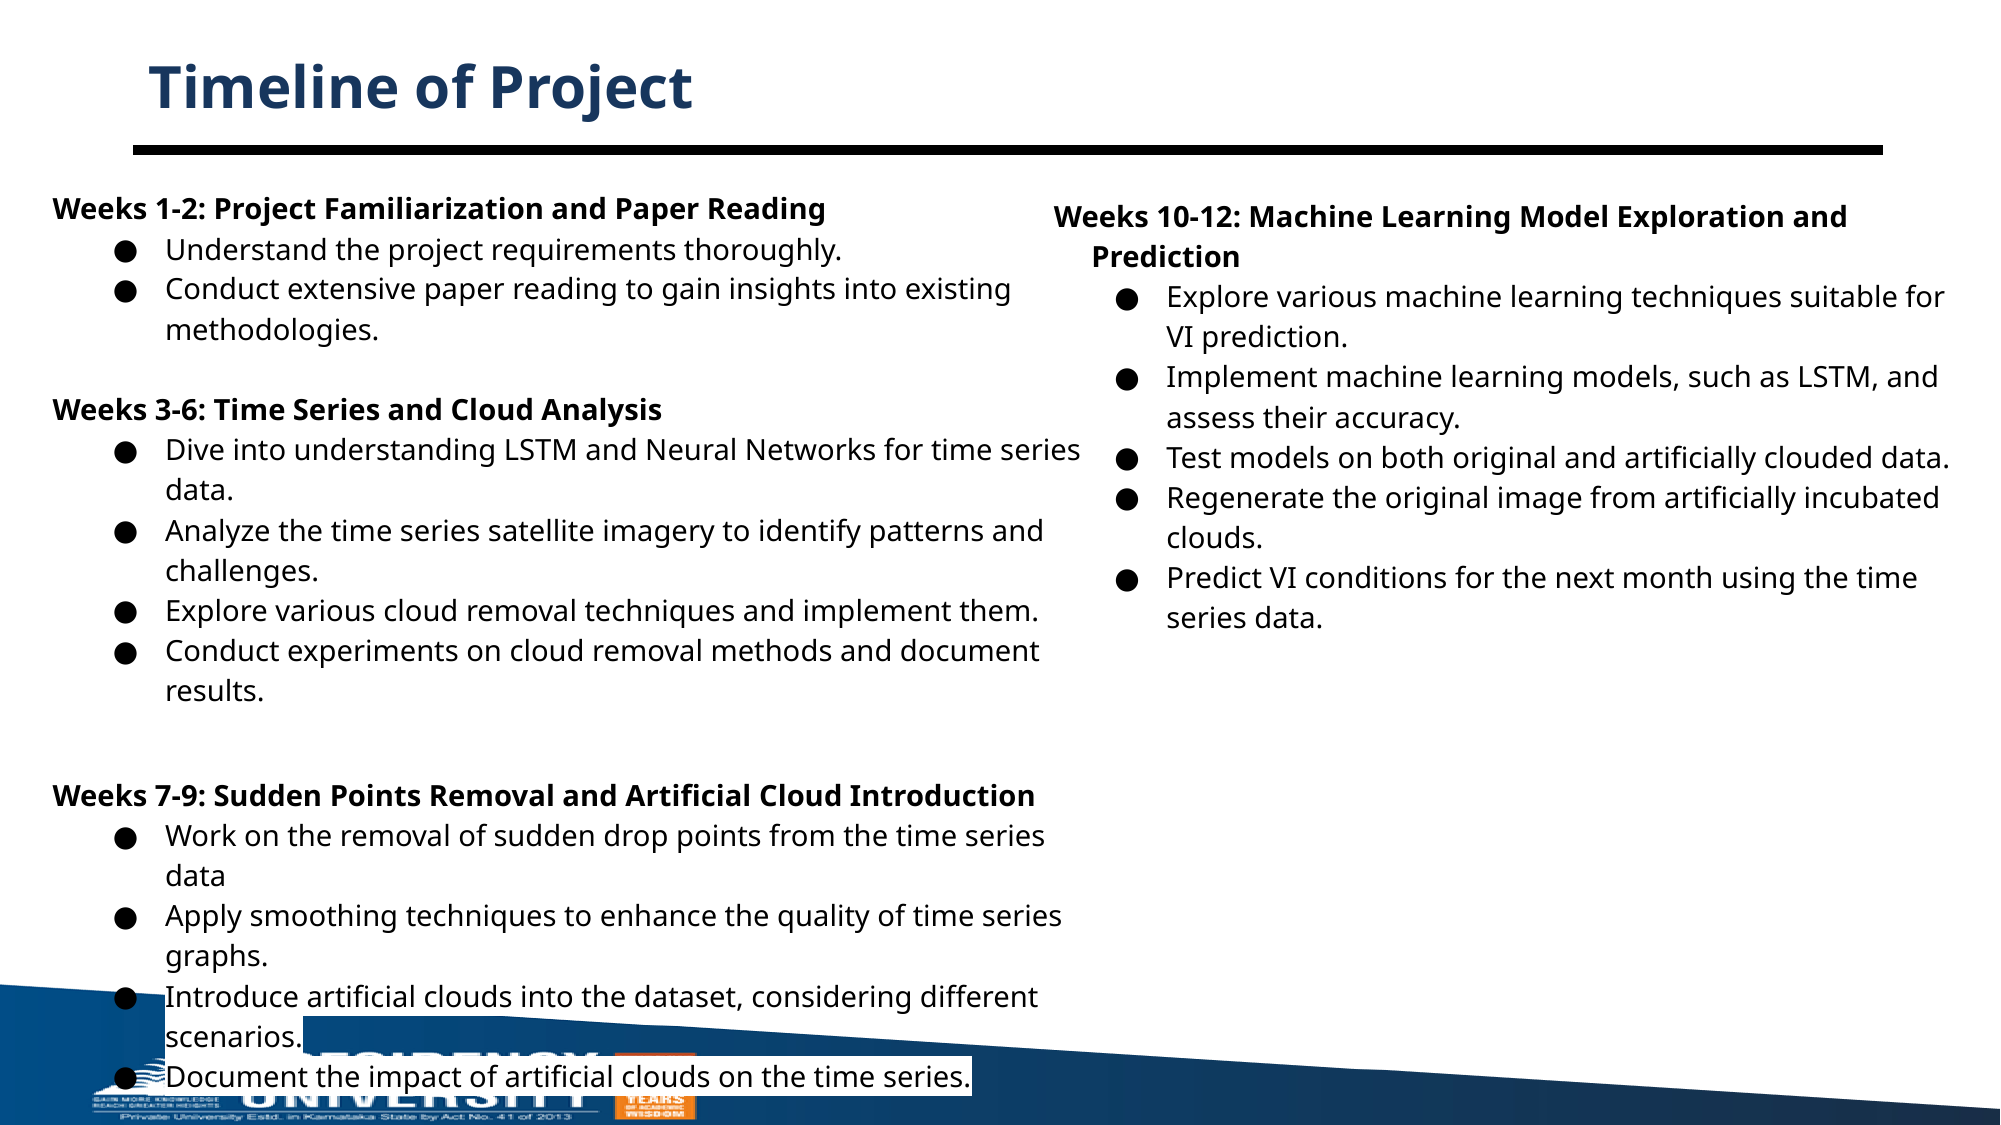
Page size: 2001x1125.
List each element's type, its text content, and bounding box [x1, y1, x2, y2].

list Weeks 1-2: Project Familiarization and Paper Reading Understand the project requirements thoroughly. Conduct extensive paper reading to gain insights into existing methodologies. Weeks 3-6: Time Series and Cloud Analysis Dive into understanding LSTM and Neural Networks for time series data. Analyze the time series satellite imagery to identify patterns and challenges. Explore various cloud removal techniques and implement them. Conduct experiments on cloud removal methods and document results. Weeks 7-9: Sudden Points Removal and Artificial Cloud Introduction Work on the removal of sudden drop points from the time series data Apply smoothing techniques to enhance the quality of time series graphs. Introduce artificial clouds into the dataset, considering different scenarios. Document the impact of artificial clouds on the time series. . [0, 177, 1130, 991]
title Timeline of Project [133, 45, 1884, 125]
text_box Weeks 10-12: Machine Learning Model Exploration and Prediction Explore various machine learning techniques suitable for VI prediction. Implement machine learning models, such as LSTM, and assess their accuracy. Test models on both original and artificially clouded data. Regenerate the original image from artificially incubated clouds. Predict VI conditions for the next month using the time series data. [1001, 177, 1986, 776]
picture [0, 982, 2000, 1125]
